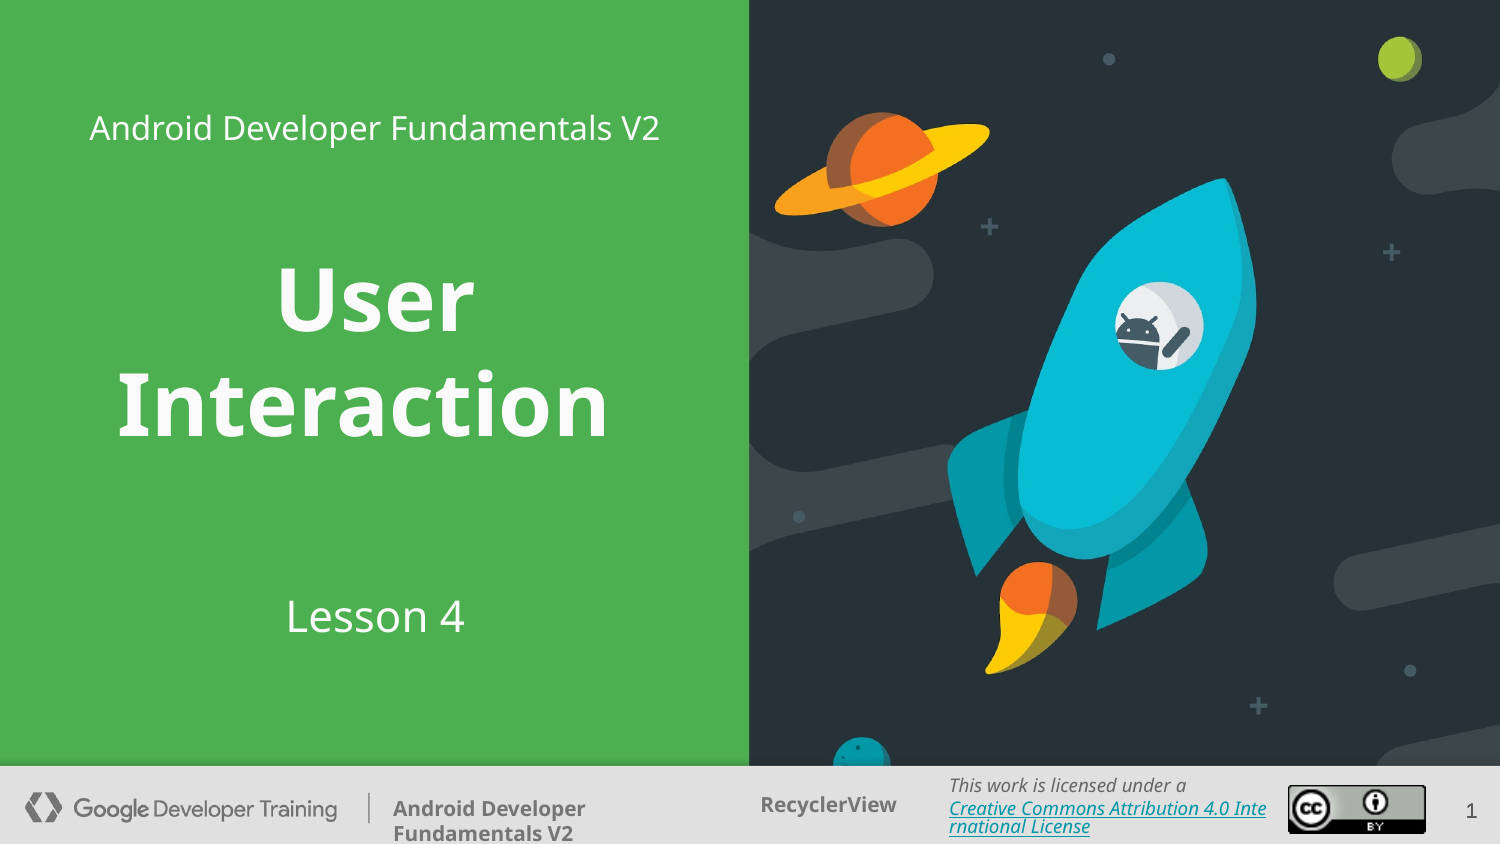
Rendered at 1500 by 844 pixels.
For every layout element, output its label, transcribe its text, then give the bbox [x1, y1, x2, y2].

subtitle Android Developer Fundamentals V2 [43, 92, 708, 176]
slide_number 1 [1402, 777, 1493, 842]
text_box User Interaction [43, 176, 708, 470]
subtitle Lesson 4 [43, 573, 708, 777]
picture [0, 0, 1500, 844]
